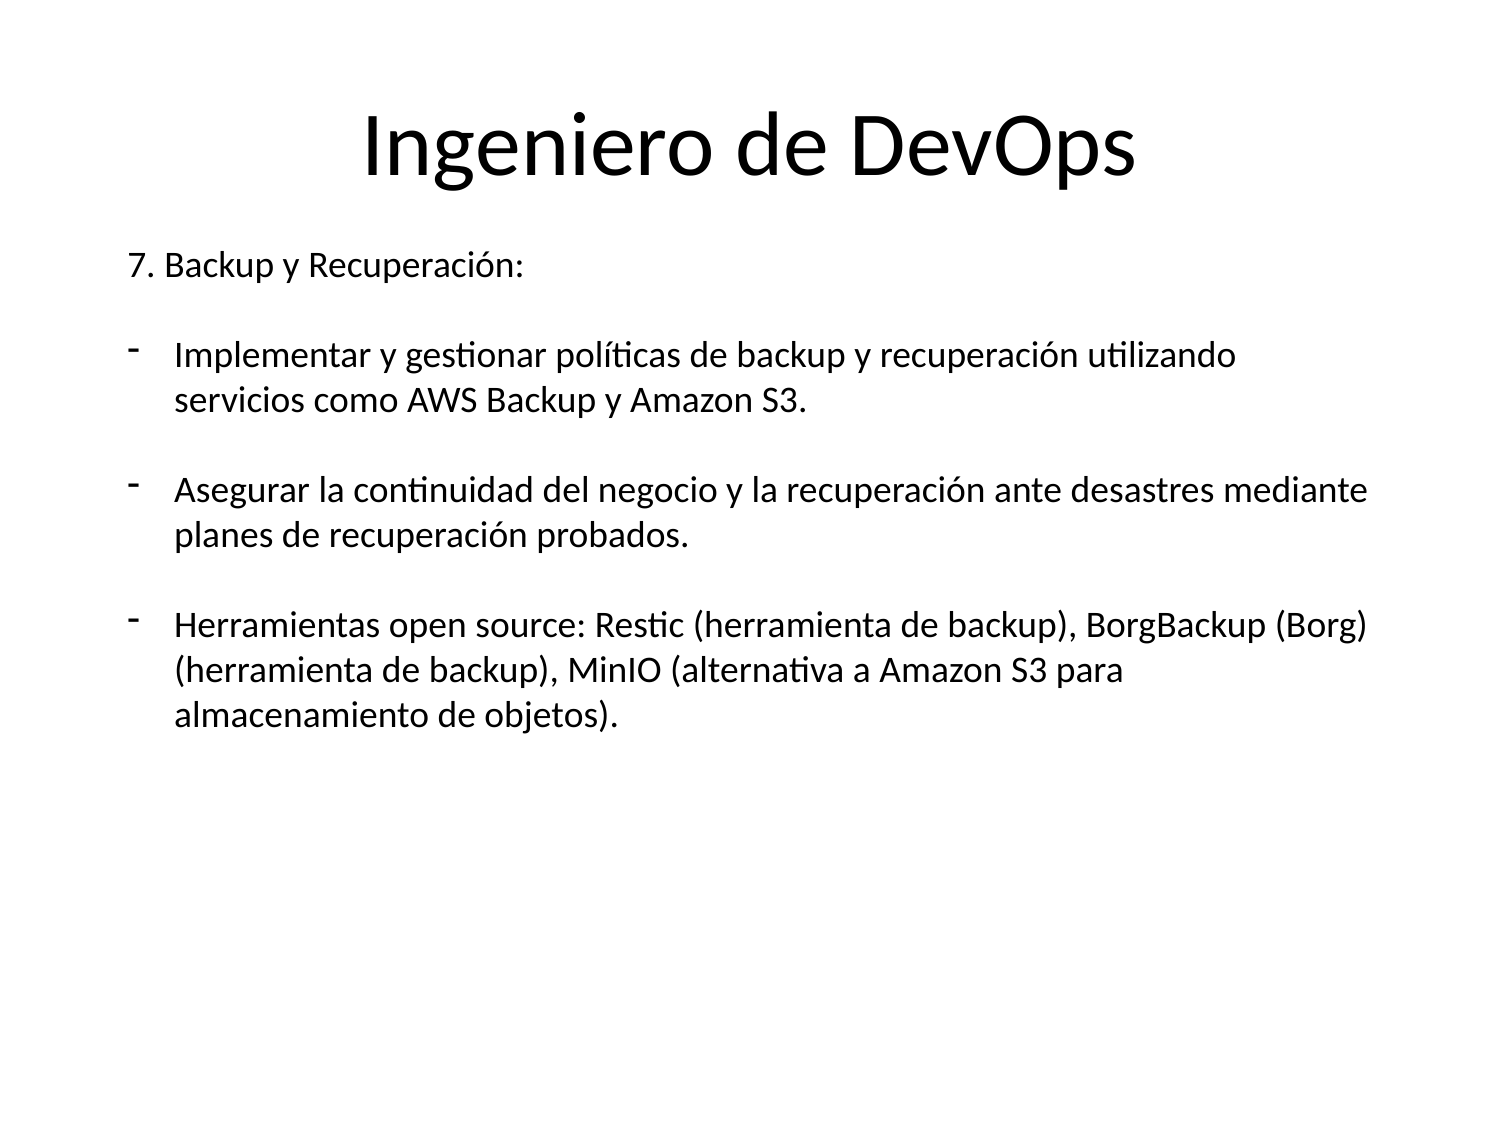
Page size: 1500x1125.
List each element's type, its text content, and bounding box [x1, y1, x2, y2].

title Ingeniero de DevOps [75, 45, 1425, 233]
text_box 7. Backup y Recuperación: Implementar y gestionar políticas de backup y recuperación utilizando servicios como AWS Backup y Amazon S3. Asegurar la continuidad del negocio y la recuperación ante desastres mediante planes de recuperación probados. Herramientas open source: Restic (herramienta de backup), BorgBackup (Borg) (herramienta de backup), MinIO (alternativa a Amazon S3 para almacenamiento de objetos). [112, 232, 1388, 743]
